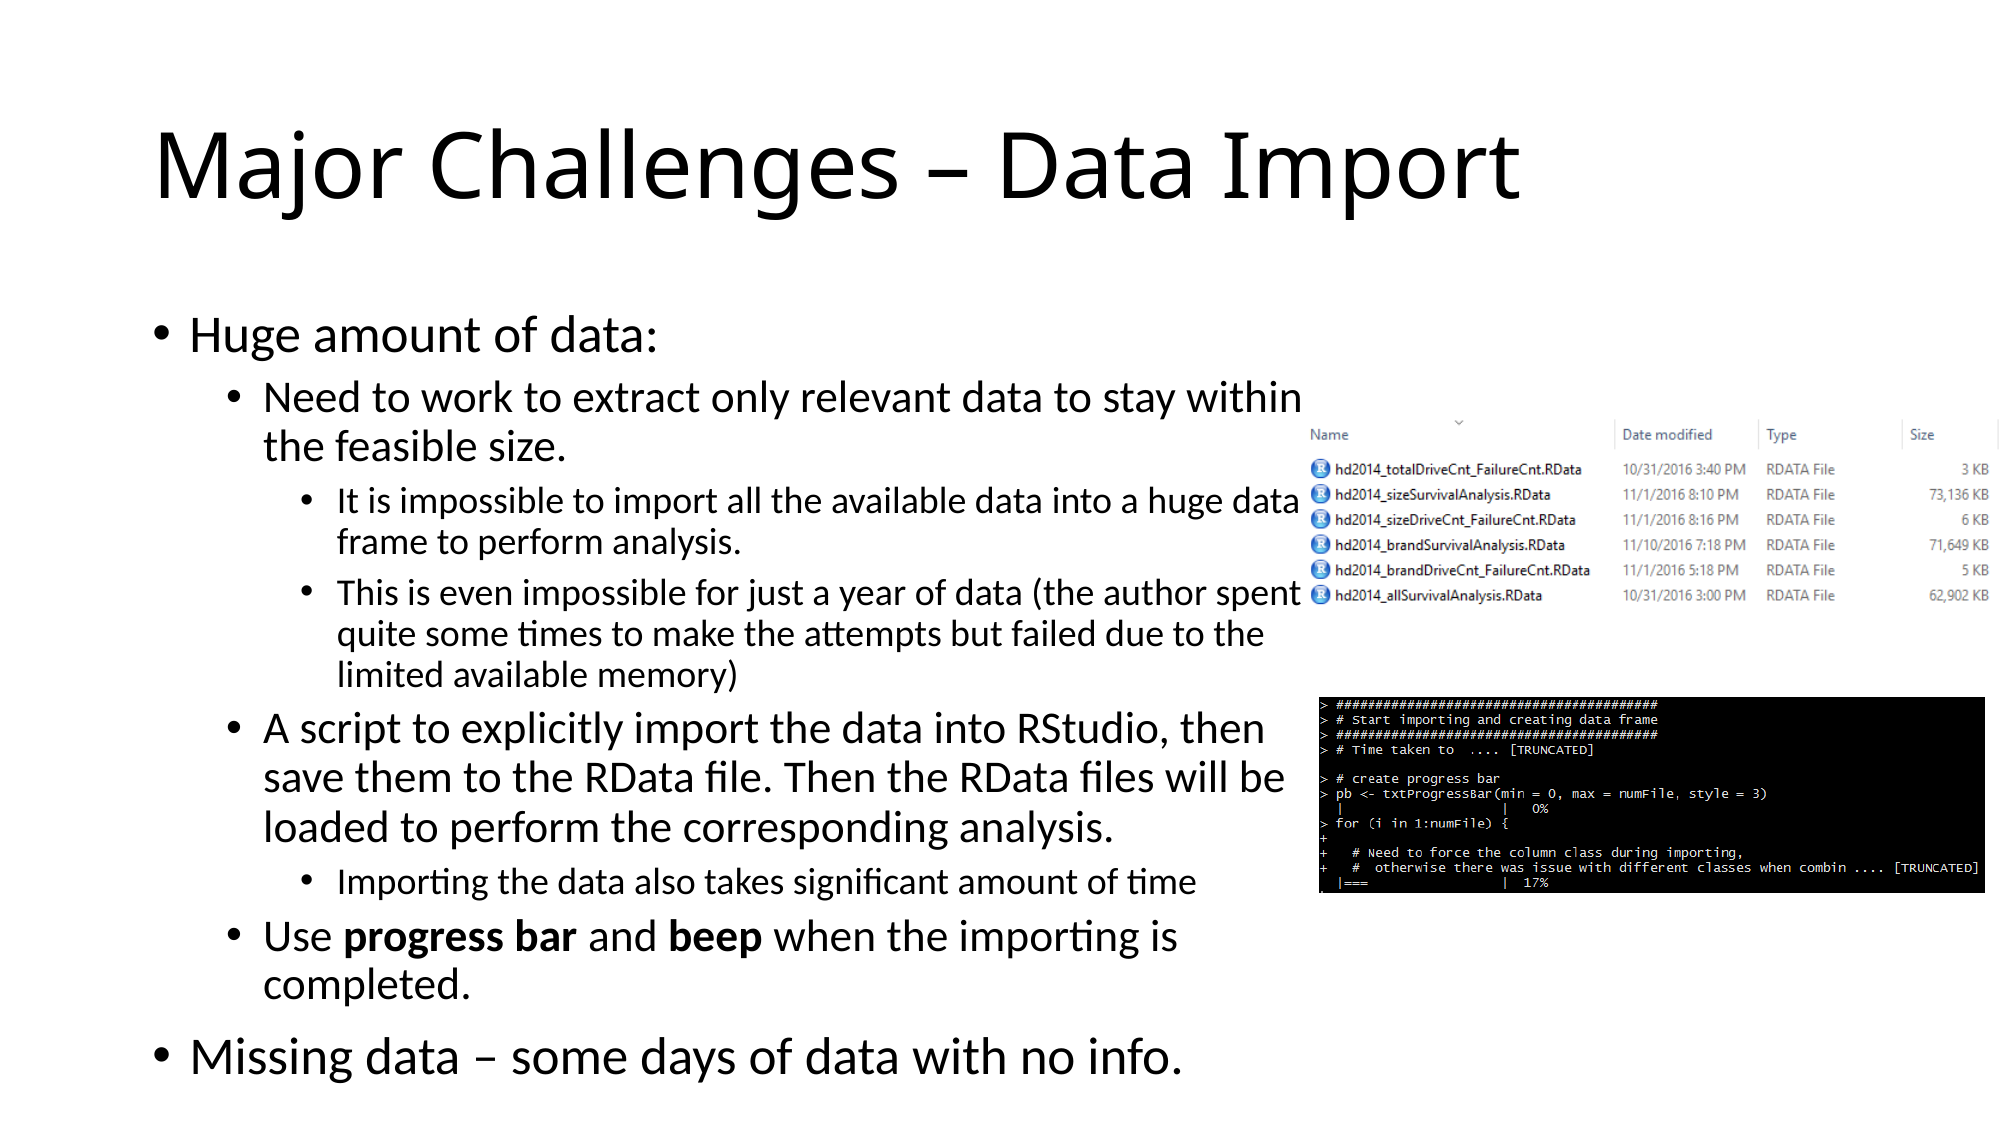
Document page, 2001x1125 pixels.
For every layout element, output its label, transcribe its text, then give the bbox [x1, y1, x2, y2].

list Huge amount of data: Need to work to extract only relevant data to stay within the feasible size. It is impossible to import all the available data into a huge data frame to perform analysis. This is even impossible for just a year of data (the author spent quite some times to make the attempts but failed due to the limited available memory) A script to explicitly import the data into RStudio, then save them to the RData file. Then the RData files will be loaded to perform the corresponding analysis. Importing the data also takes significant amount of time Use progress bar and beep when the importing is completed. Missing data – some days of data with no info. [137, 299, 1323, 1096]
title Major Challenges – Data Import [137, 59, 1863, 278]
picture [1304, 417, 2000, 609]
picture [1319, 697, 1985, 893]
